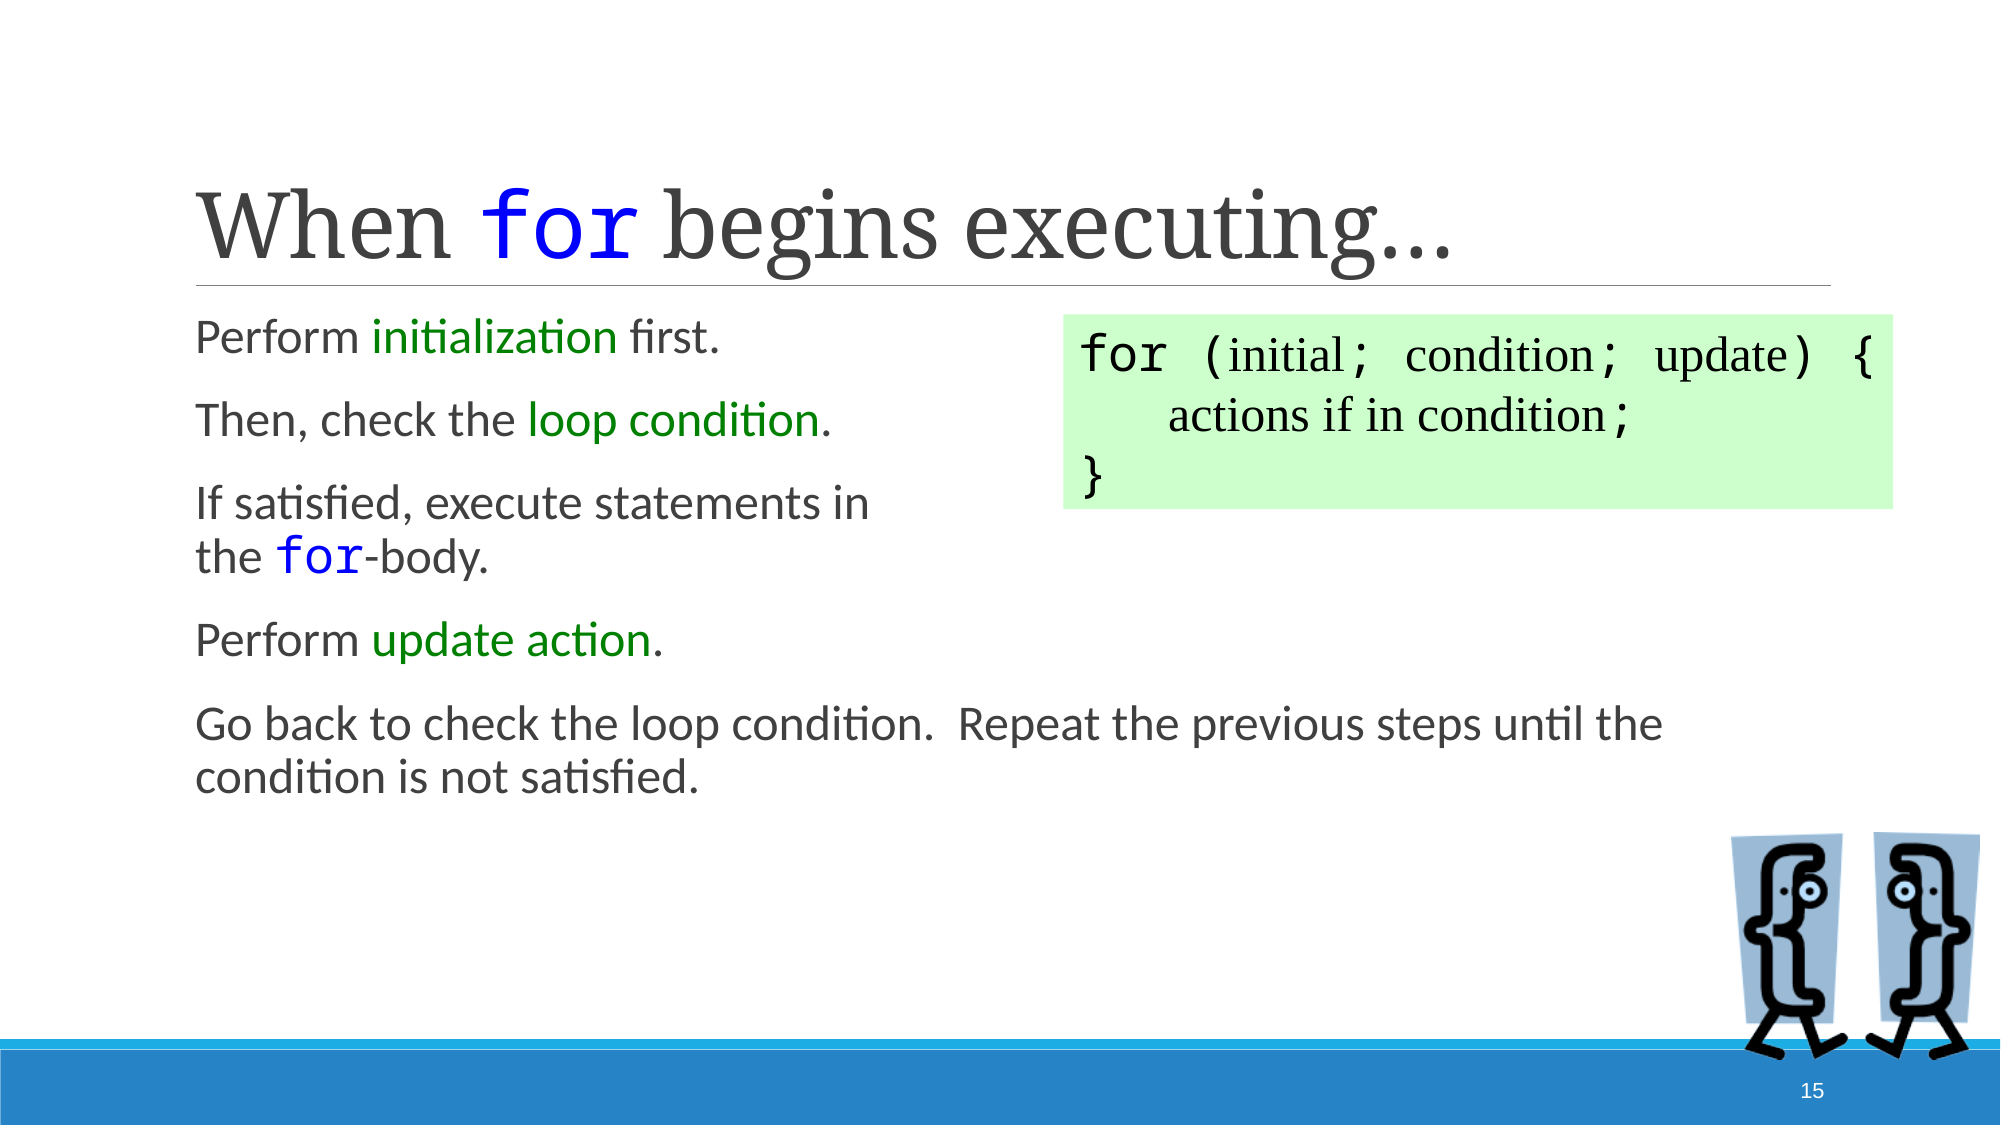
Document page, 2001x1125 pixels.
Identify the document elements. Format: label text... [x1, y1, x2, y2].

slide_number 15 [1624, 1059, 1840, 1120]
text_box for (initial; condition; update) { actions if in condition; } [1063, 314, 1894, 510]
title When for begins executing… [180, 47, 1830, 285]
list Perform initialization first. Then, check the loop condition. If satisfied, execute statements in the for-body. Perform update action. Go back to check the loop condition. Repeat the previous steps until the condition is not satisfied. [180, 302, 1830, 963]
